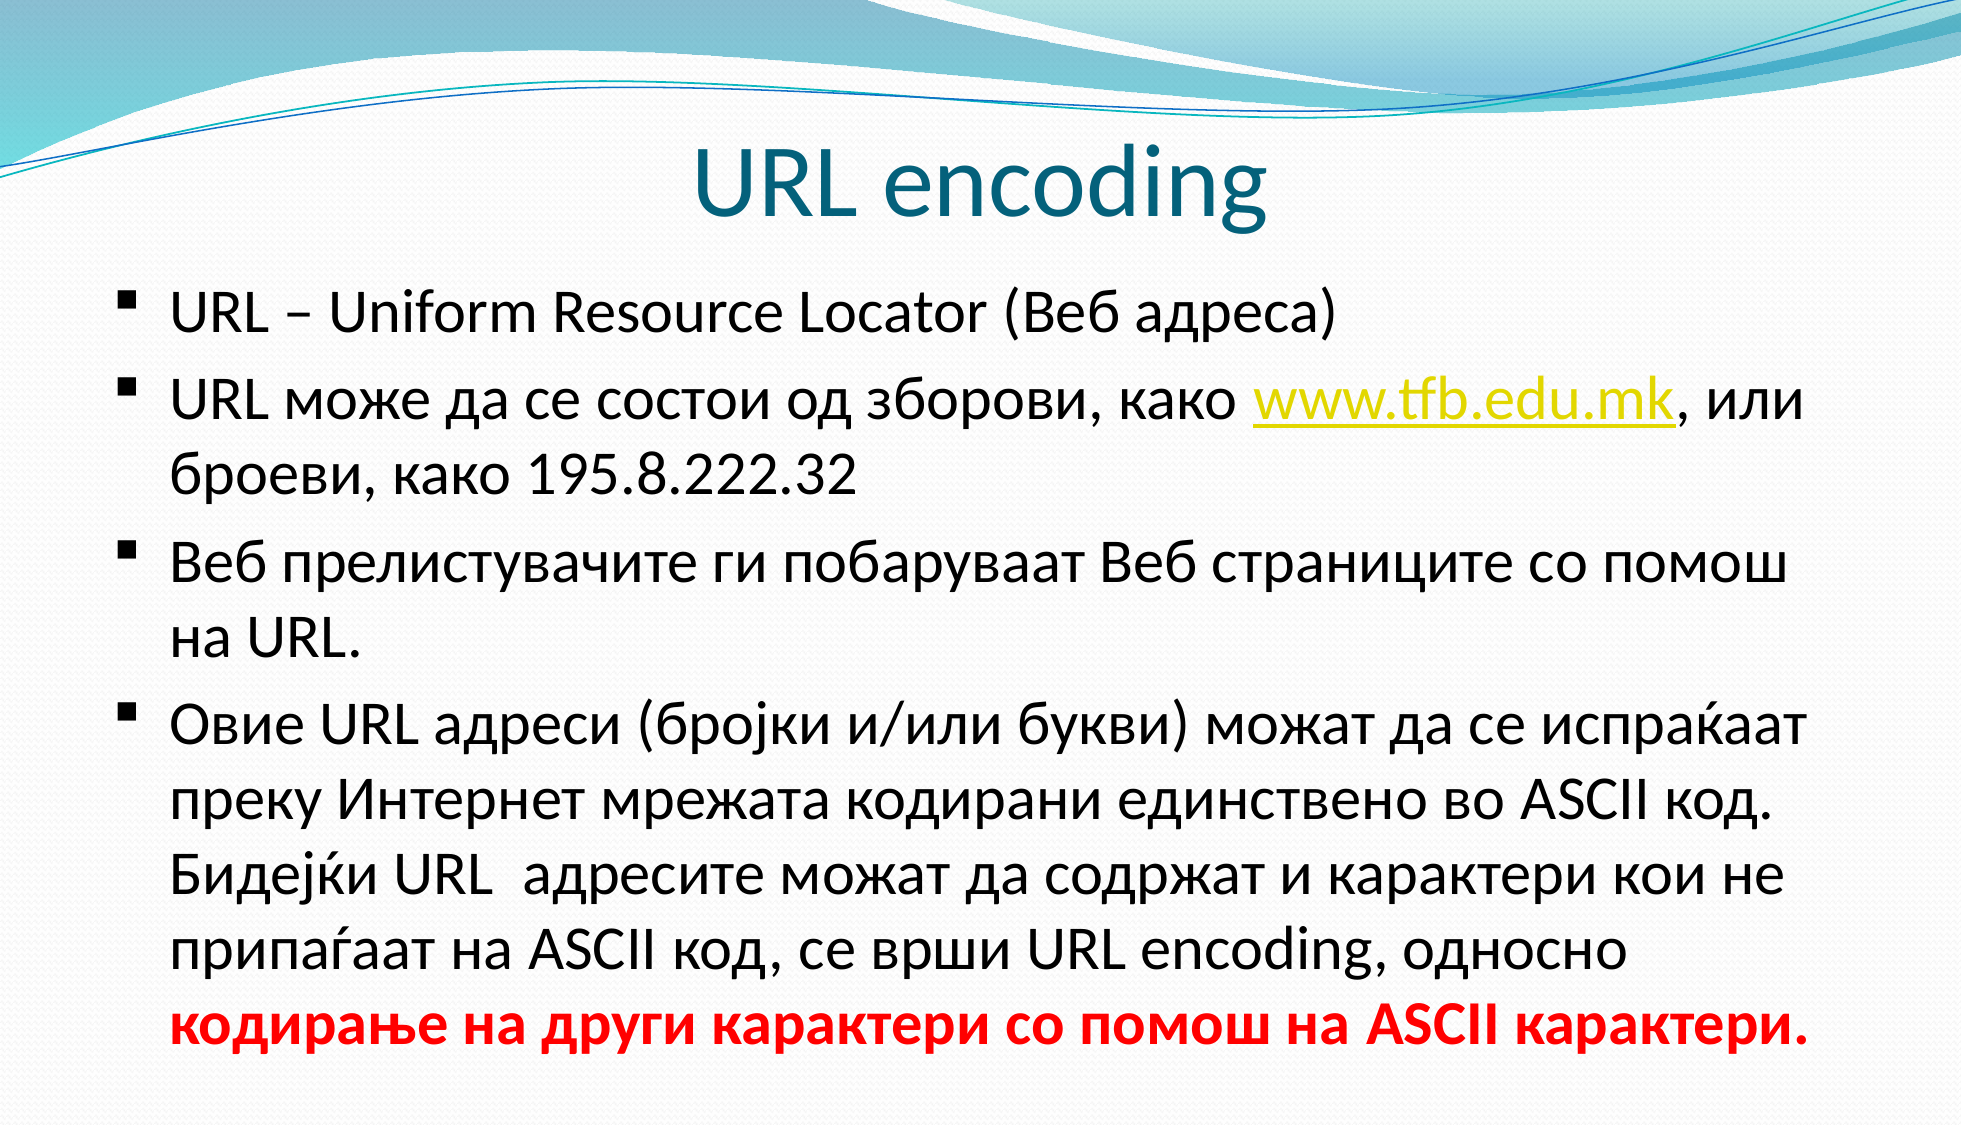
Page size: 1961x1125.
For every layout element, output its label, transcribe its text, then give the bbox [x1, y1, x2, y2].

list URL – Uniform Resource Locator (Веб адреса) URL може да се состои од зборови, како www.tfb.edu.mk, или броеви, како 195.8.222.32 Веб прелистувачите ги побаруваат Веб страниците со помош на URL. Овие URL адреси (бројки и/или букви) можат да се испраќаат преку Интернет мрежата кодирани единствено во ASCII код. Бидејќи URL адресите можат да содржат и карактери кои не припаѓаат на ASCII код, се врши URL encoding, односно кодирање на други карактери со помош на ASCII карактери. [98, 262, 1863, 1088]
title URL encoding [98, 50, 1863, 238]
